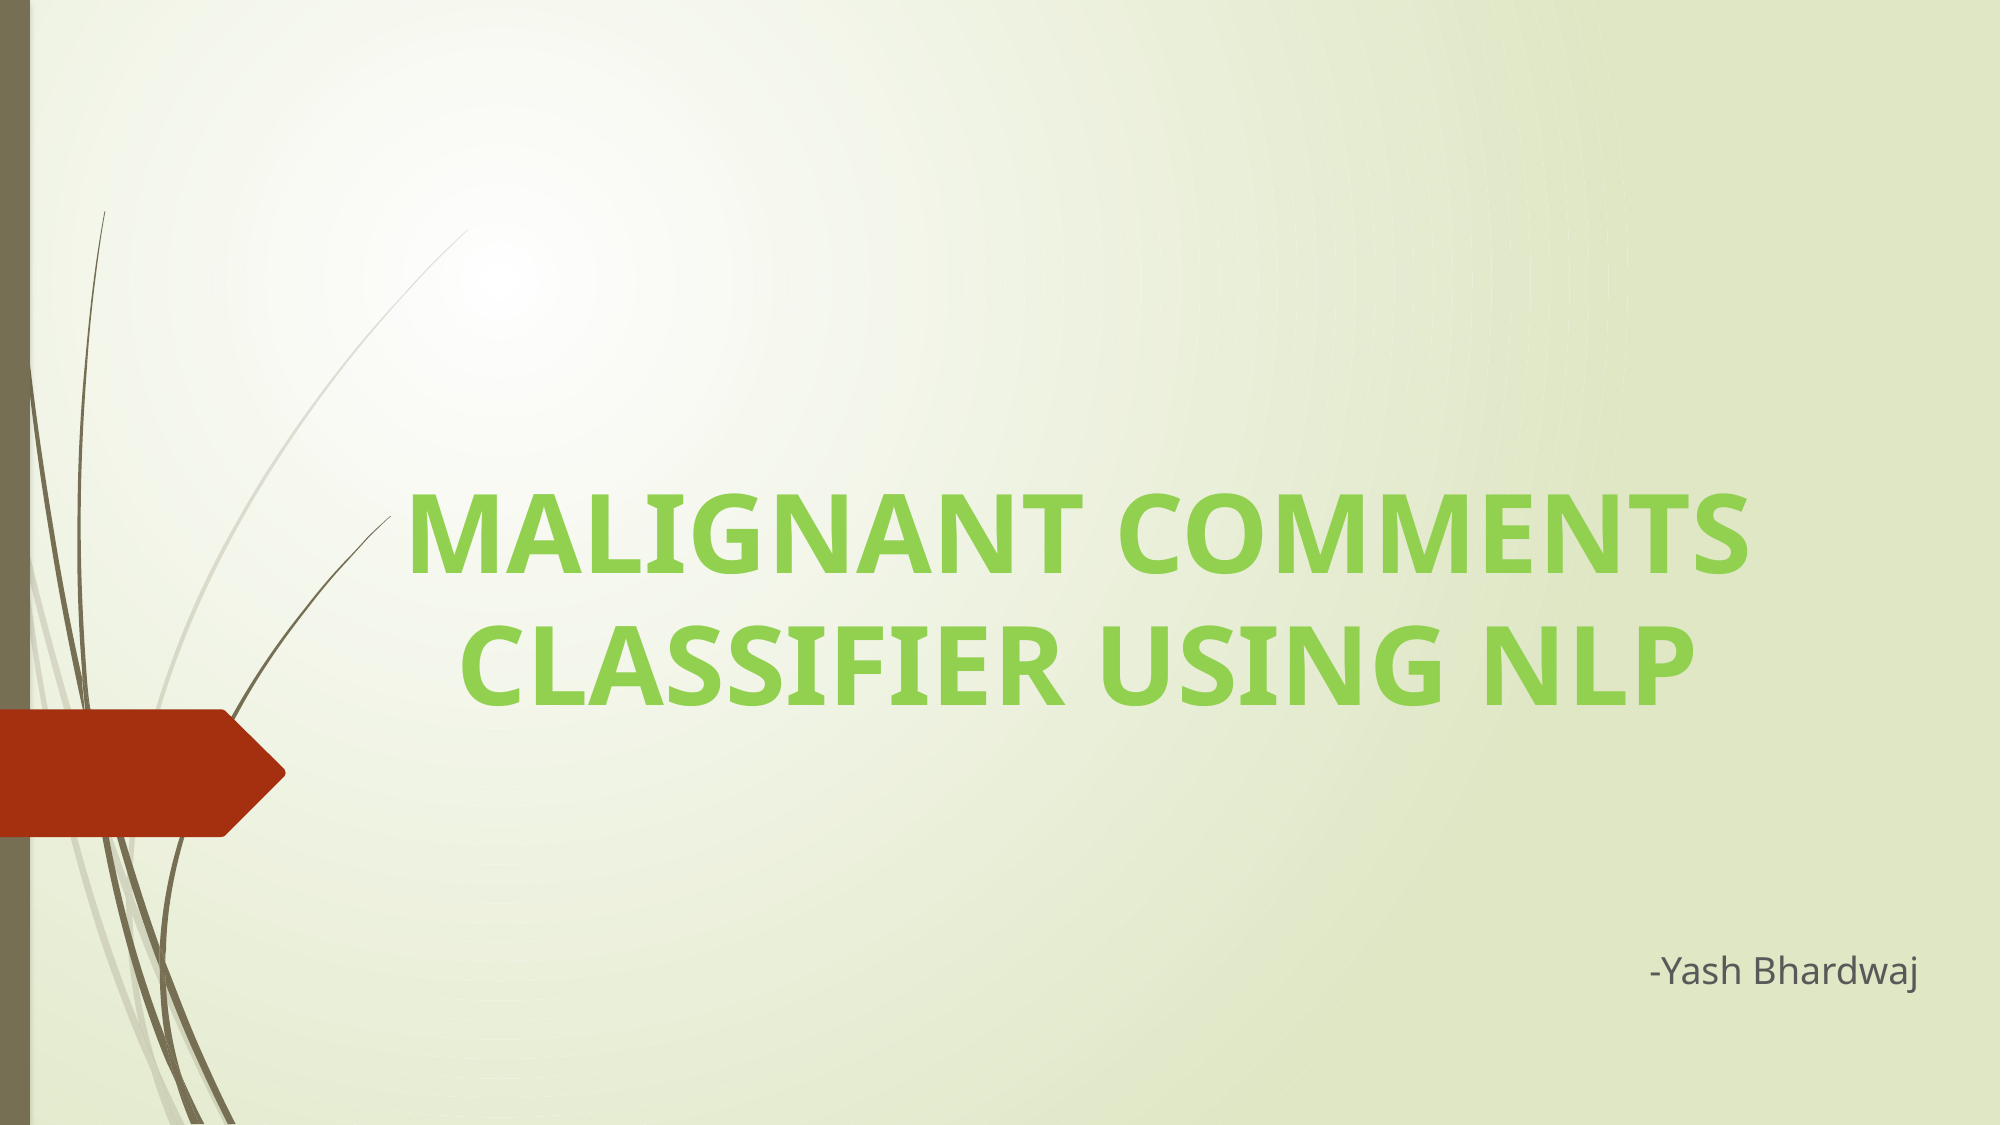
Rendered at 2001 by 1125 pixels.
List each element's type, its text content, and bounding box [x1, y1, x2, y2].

title MALIGNANT COMMENTS CLASSIFIER USING NLP [346, 363, 1810, 735]
subtitle -Yash Bhardwaj [1634, 939, 1985, 1124]
